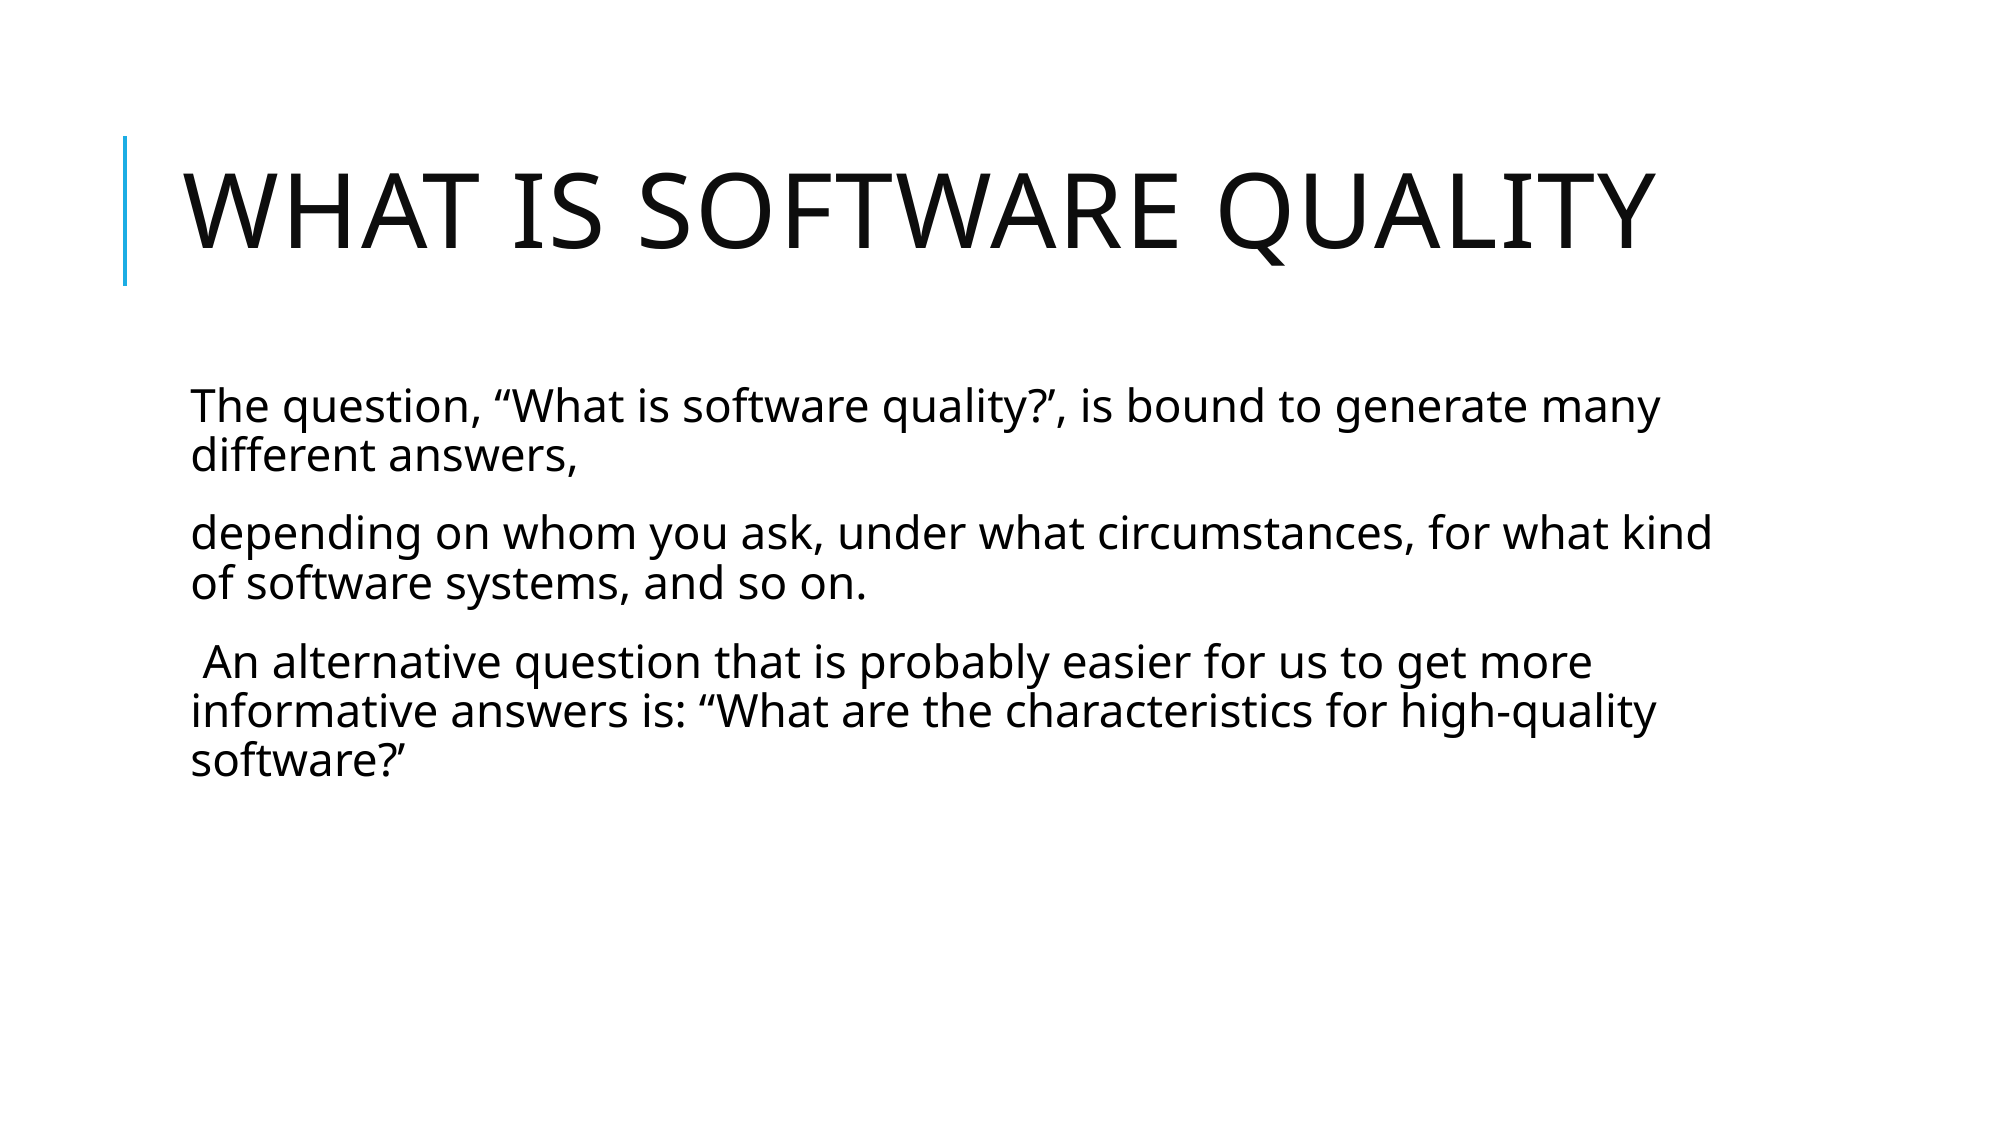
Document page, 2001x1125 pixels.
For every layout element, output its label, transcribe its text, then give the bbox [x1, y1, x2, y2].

list The question, “What is software quality?’, is bound to generate many different answers, depending on whom you ask, under what circumstances, for what kind of software systems, and so on. An alternative question that is probably easier for us to get more informative answers is: “What are the characteristics for high-quality software?’ [168, 375, 1763, 1035]
title What is Software Quality [168, 96, 1763, 342]
